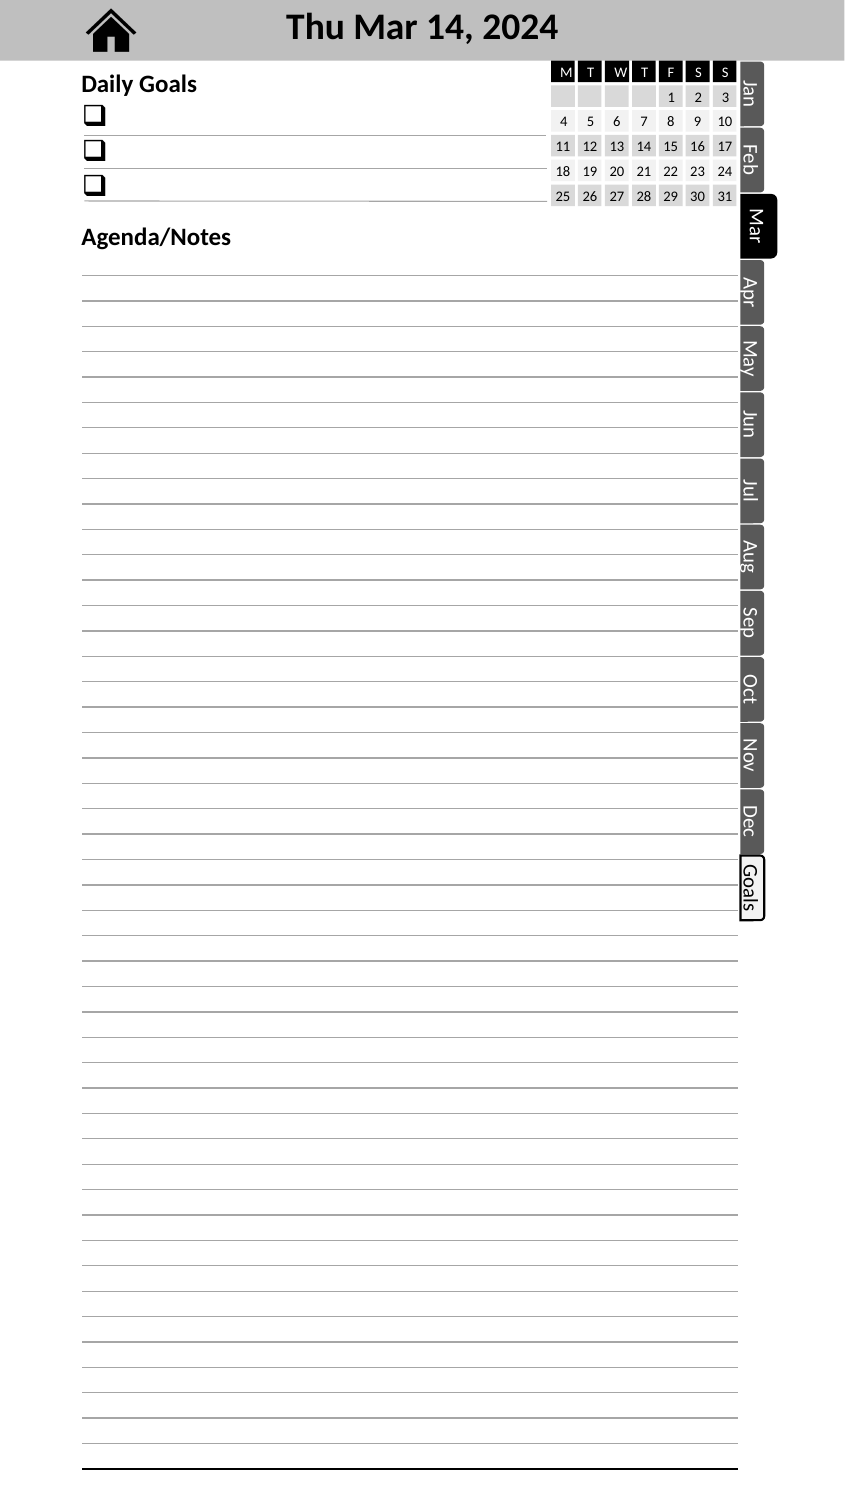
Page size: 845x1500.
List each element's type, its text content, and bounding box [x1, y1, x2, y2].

picture [82, 1, 140, 59]
list Thu Mar 14, 2024 [190, 0, 655, 61]
